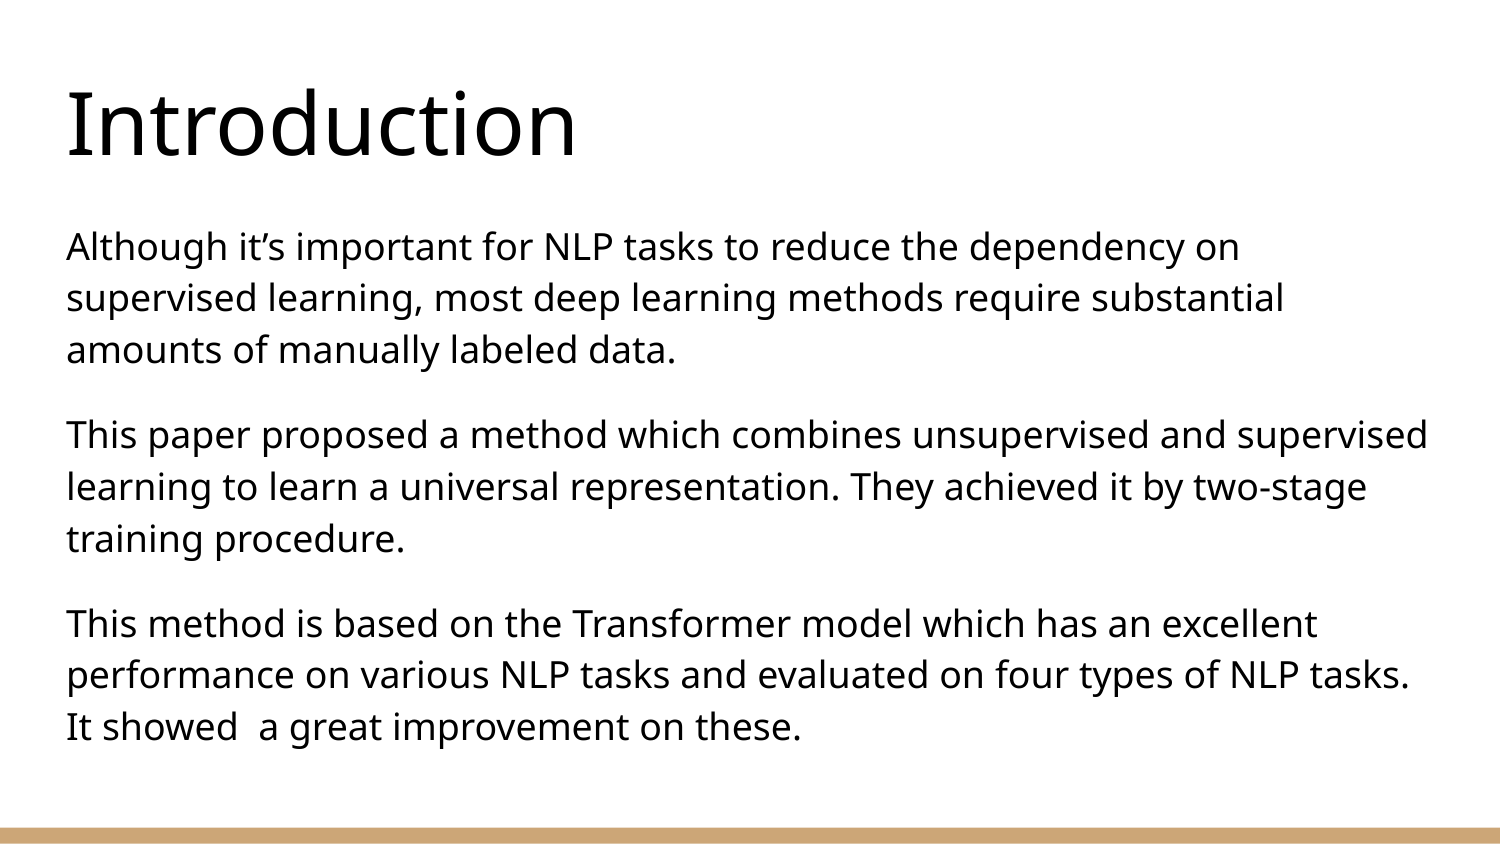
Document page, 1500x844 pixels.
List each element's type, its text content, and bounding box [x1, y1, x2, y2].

list Although it’s important for NLP tasks to reduce the dependency on supervised learning, most deep learning methods require substantial amounts of manually labeled data. This paper proposed a method which combines unsupervised and supervised learning to learn a universal representation. They achieved it by two-stage training procedure. This method is based on the Transformer model which has an excellent performance on various NLP tasks and evaluated on four types of NLP tasks. It showed a great improvement on these. [51, 200, 1449, 752]
title Introduction [51, 51, 1449, 189]
